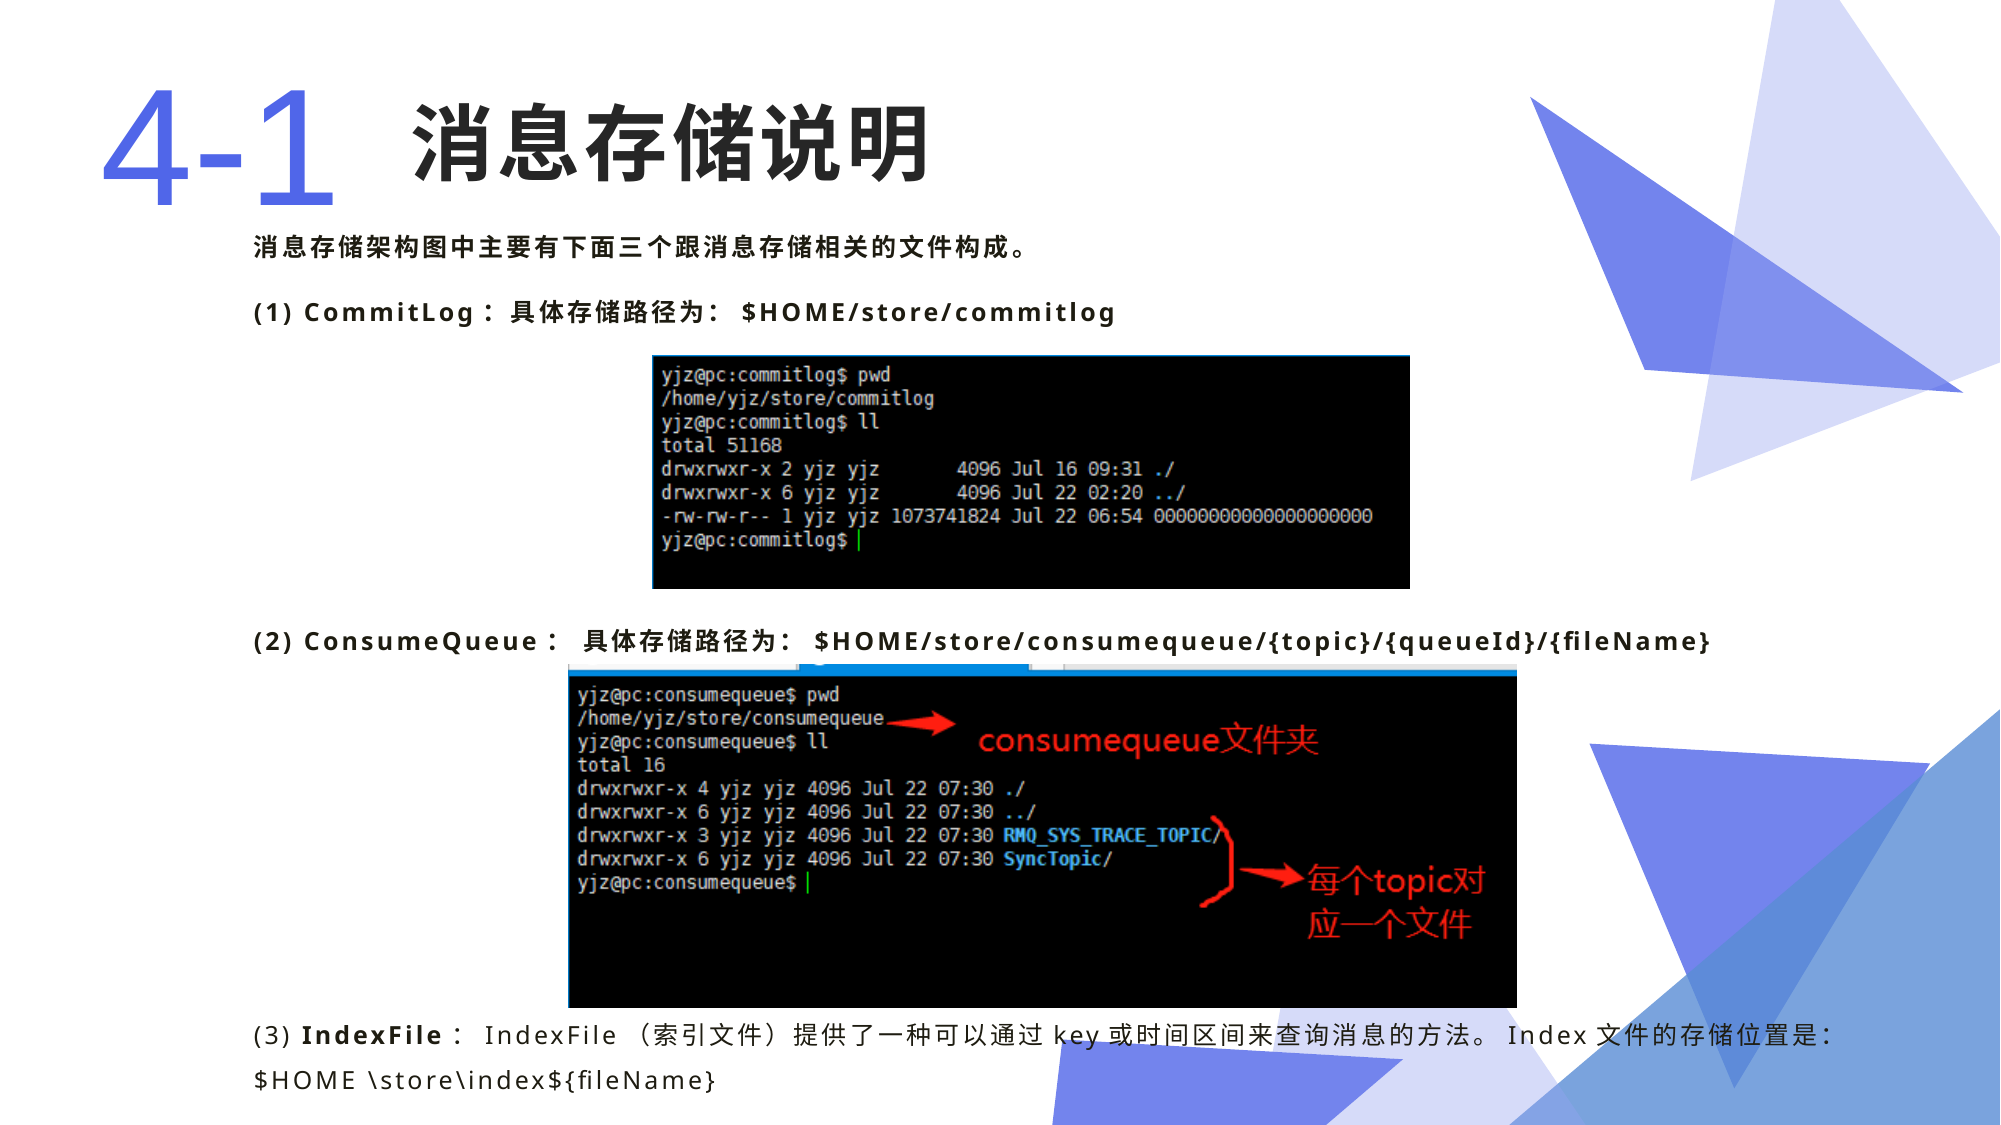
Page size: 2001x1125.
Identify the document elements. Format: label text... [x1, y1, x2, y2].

picture [651, 355, 1410, 589]
title 消息存储说明 [393, 51, 1561, 199]
text_box 4-1 [65, 31, 377, 249]
picture [568, 664, 1517, 1008]
list 消息存储架构图中主要有下面三个跟消息存储相关的文件构成。 (1) CommitLog：具体存储路径为：$HOME/store/commitlog (2) ConsumeQueue： 具体存储路径为：$HOME/store/consumequeue/{topic}/{queueId}/{fileName} (3) IndexFile：IndexFile（索引文件）提供了一种可以通过key或时间区间来查询消息的方法。Index文件的存储位置是：$HOME \store\index${fileName} [237, 216, 1890, 1081]
